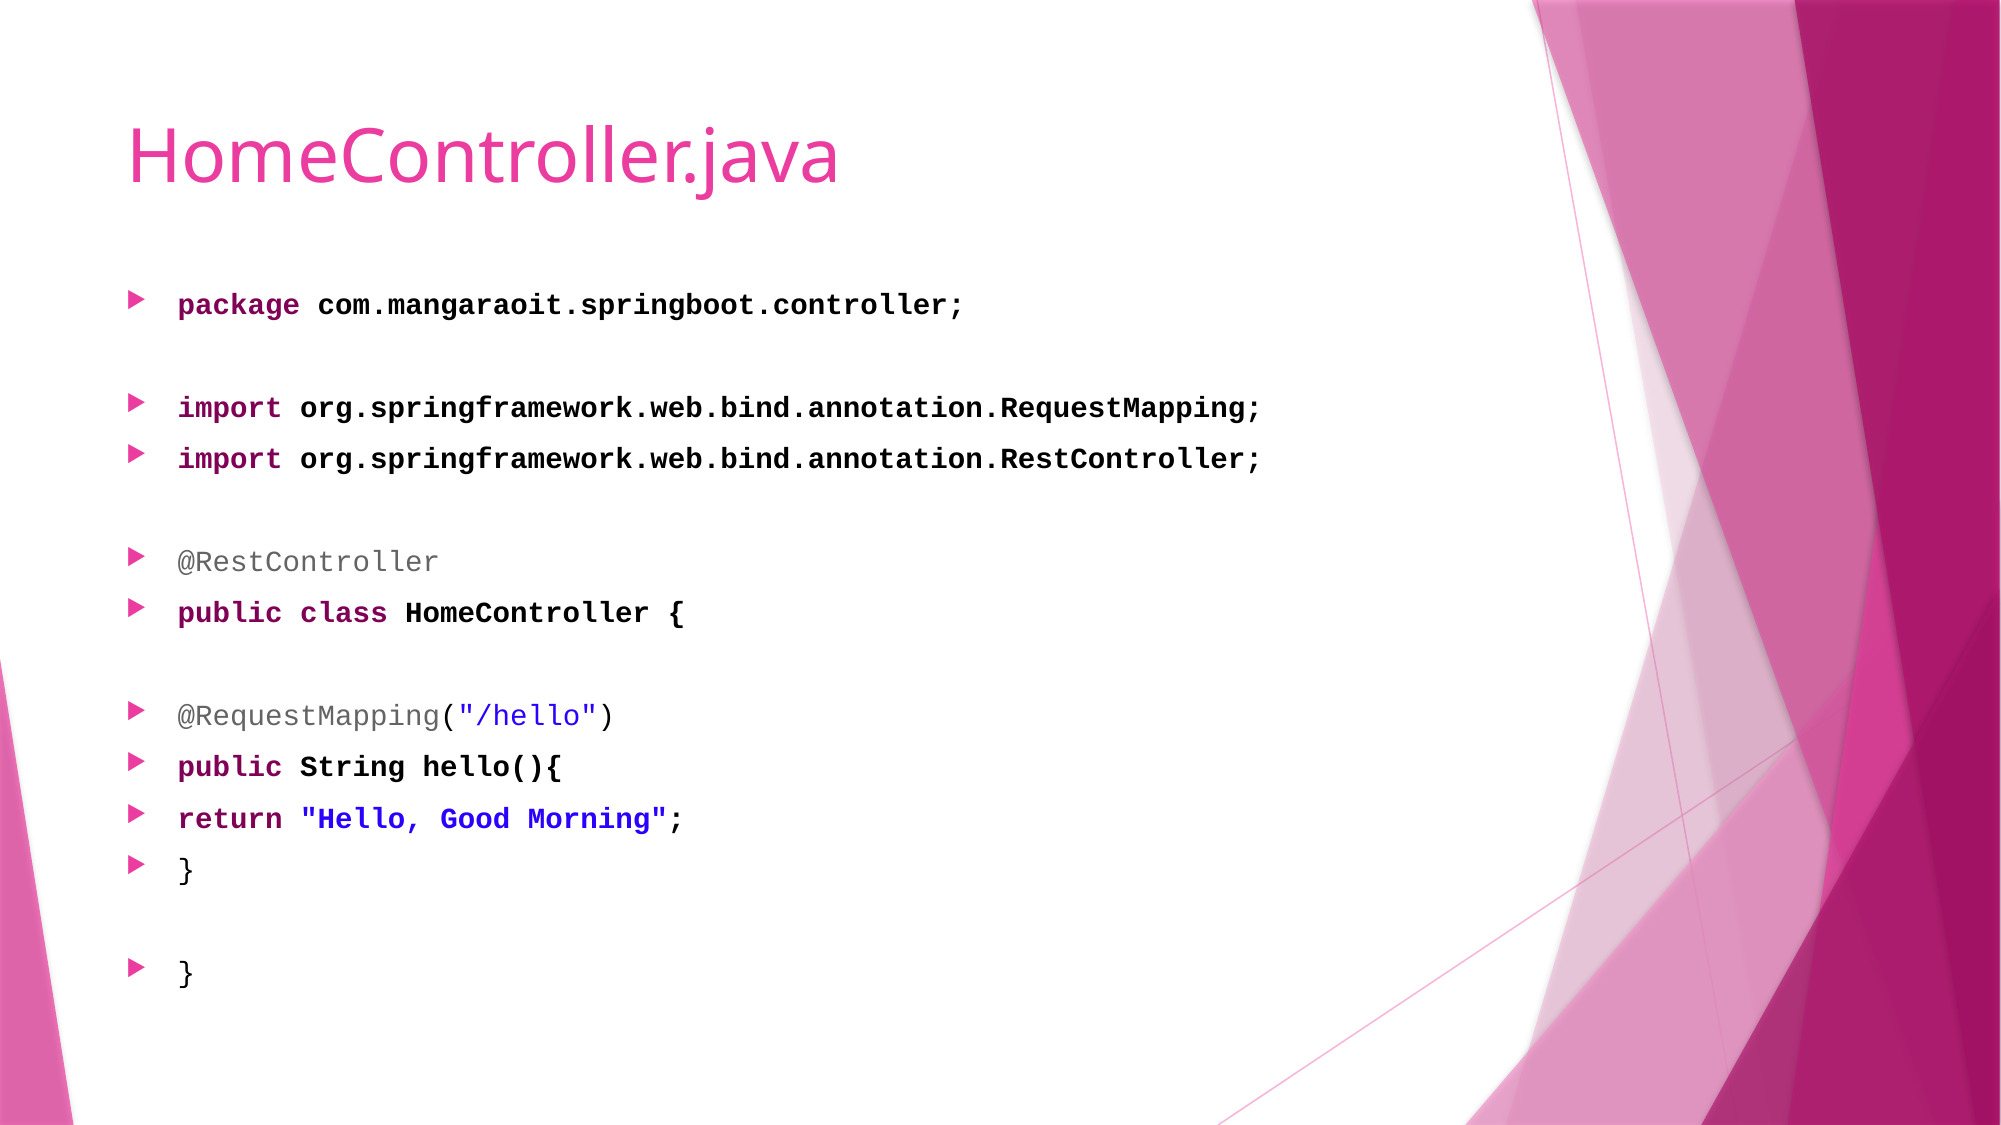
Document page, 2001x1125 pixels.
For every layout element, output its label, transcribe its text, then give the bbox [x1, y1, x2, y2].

list package com.mangaraoit.springboot.controller; import org.springframework.web.bind.annotation.RequestMapping; import org.springframework.web.bind.annotation.RestController; @RestController public class HomeController { @RequestMapping("/hello") public String hello(){ return "Hello, Good Morning"; } } [111, 278, 1522, 996]
title HomeController.java [111, 99, 1522, 278]
